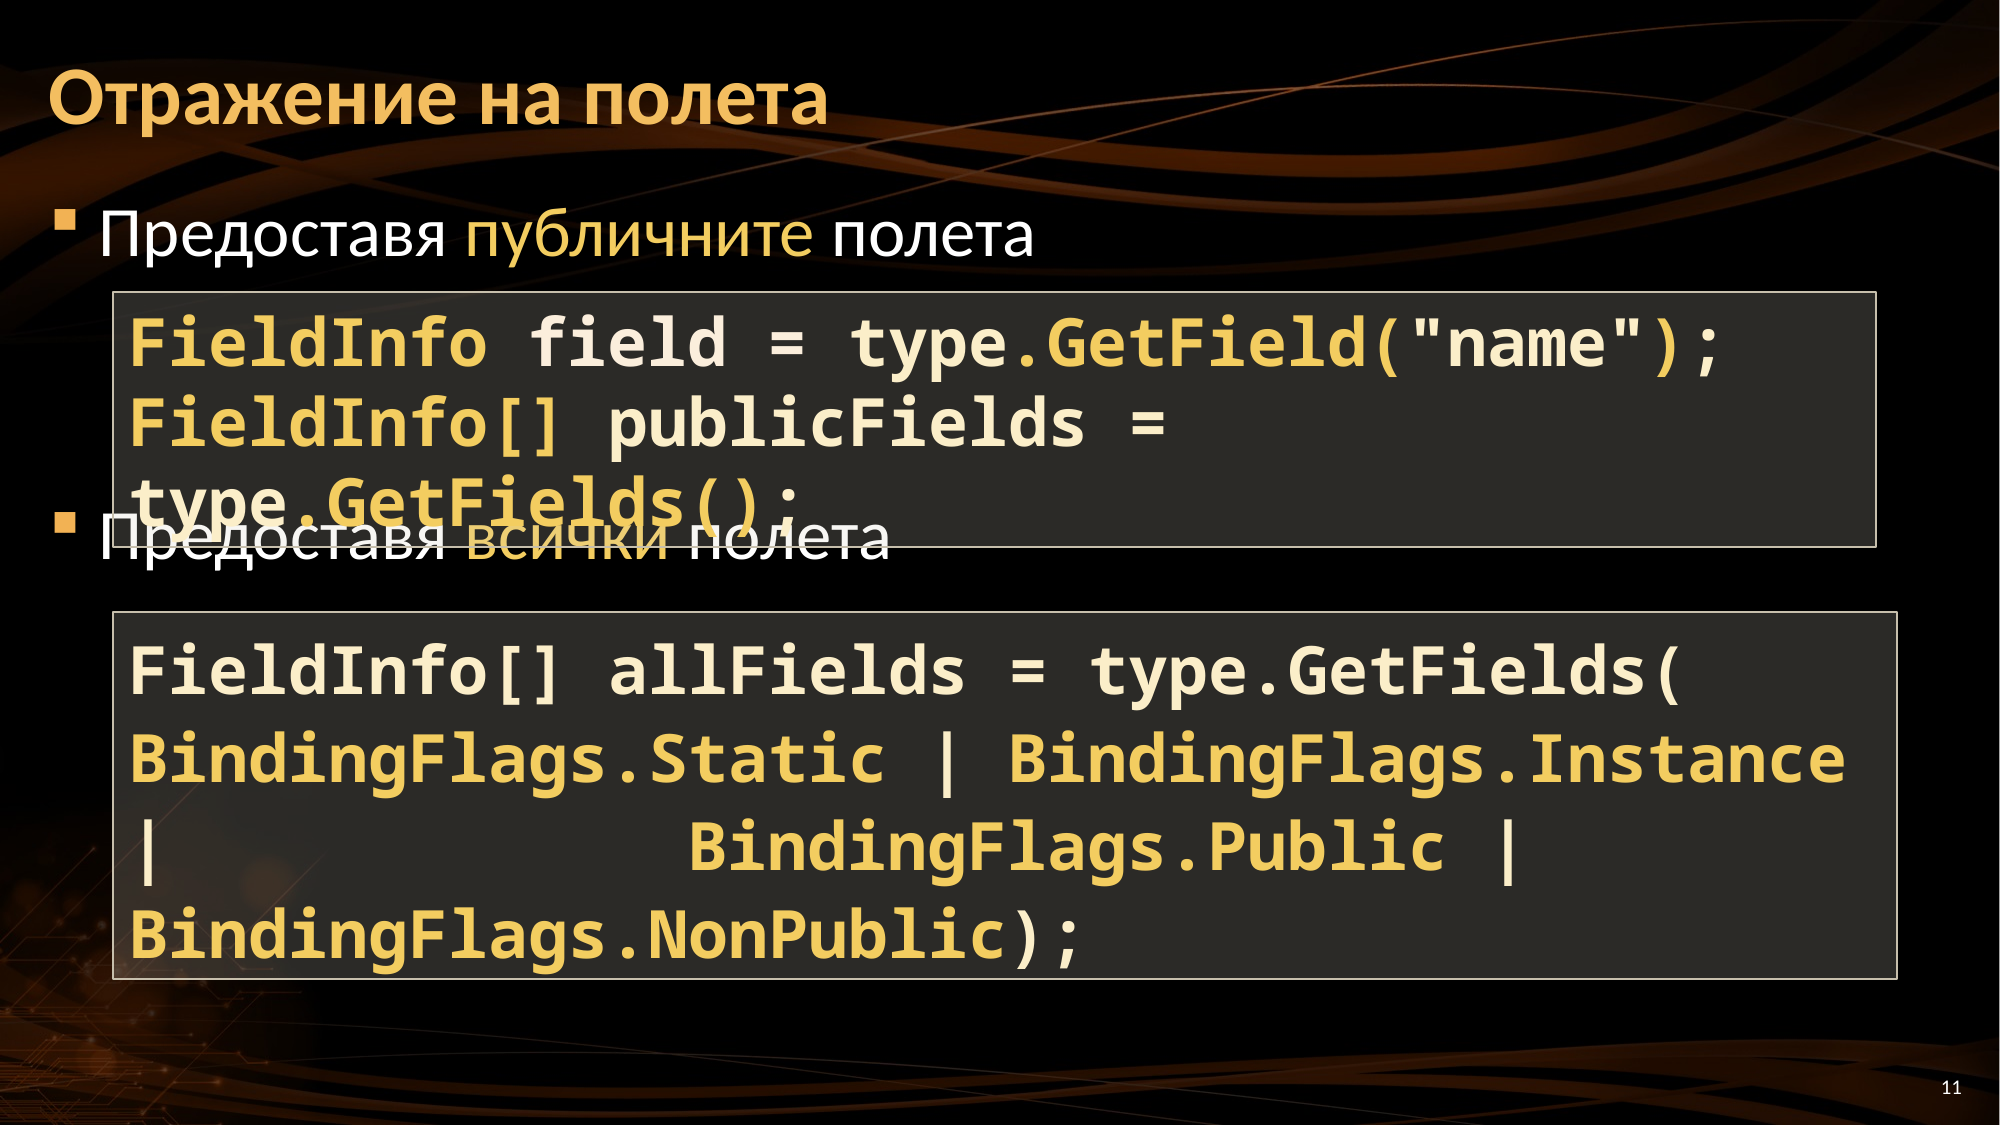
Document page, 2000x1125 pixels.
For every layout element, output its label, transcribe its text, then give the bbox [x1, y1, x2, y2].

list Предоставя публичните полета Предоставя всички полета [31, 175, 2000, 1090]
slide_number 11 [1897, 1070, 1968, 1103]
picture [0, 0, 2000, 1125]
text_box FieldInfo field = type.GetField("name"); FieldInfo[] publicFields = type.GetFields(); [113, 292, 1876, 547]
title Отражение на полета [30, 6, 1968, 189]
text_box FieldInfo[] allFields = type.GetFields( BindingFlags.Static | BindingFlags.Instance | BindingFlags.Public | BindingFlags.NonPublic); [113, 612, 1898, 979]
